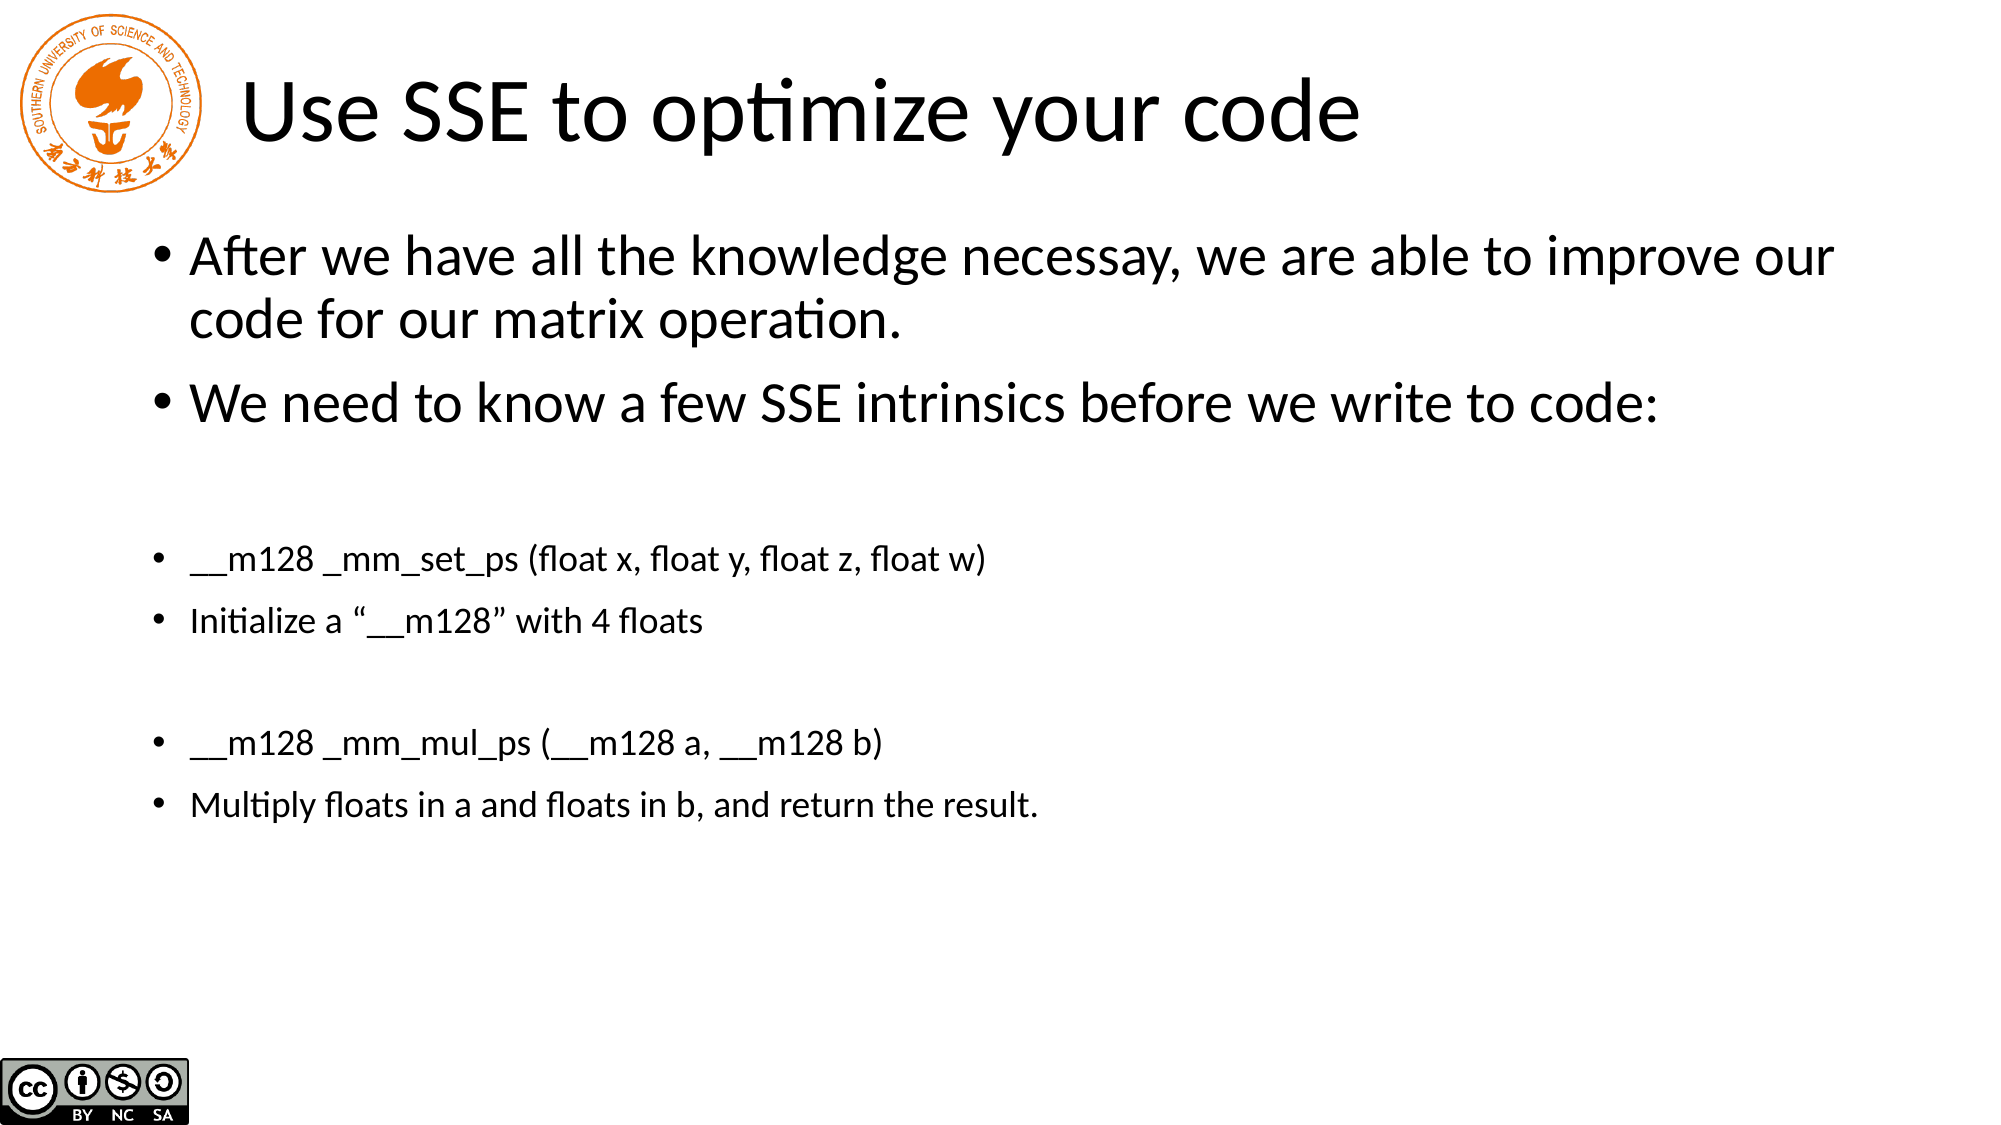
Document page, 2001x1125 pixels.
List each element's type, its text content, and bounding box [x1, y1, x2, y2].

picture [0, 1058, 189, 1125]
list After we have all the knowledge necessay, we are able to improve our code for our matrix operation. We need to know a few SSE intrinsics before we write to code: __m128 _mm_set_ps (float x, float y, float z, float w) Initialize a “__m128” with 4 floats __m128 _mm_mul_ps (__m128 a, __m128 b) Multiply floats in a and floats in b, and return the result. [137, 217, 1951, 1014]
title Use SSE to optimize your code [225, 43, 1951, 181]
picture [18, 11, 202, 194]
